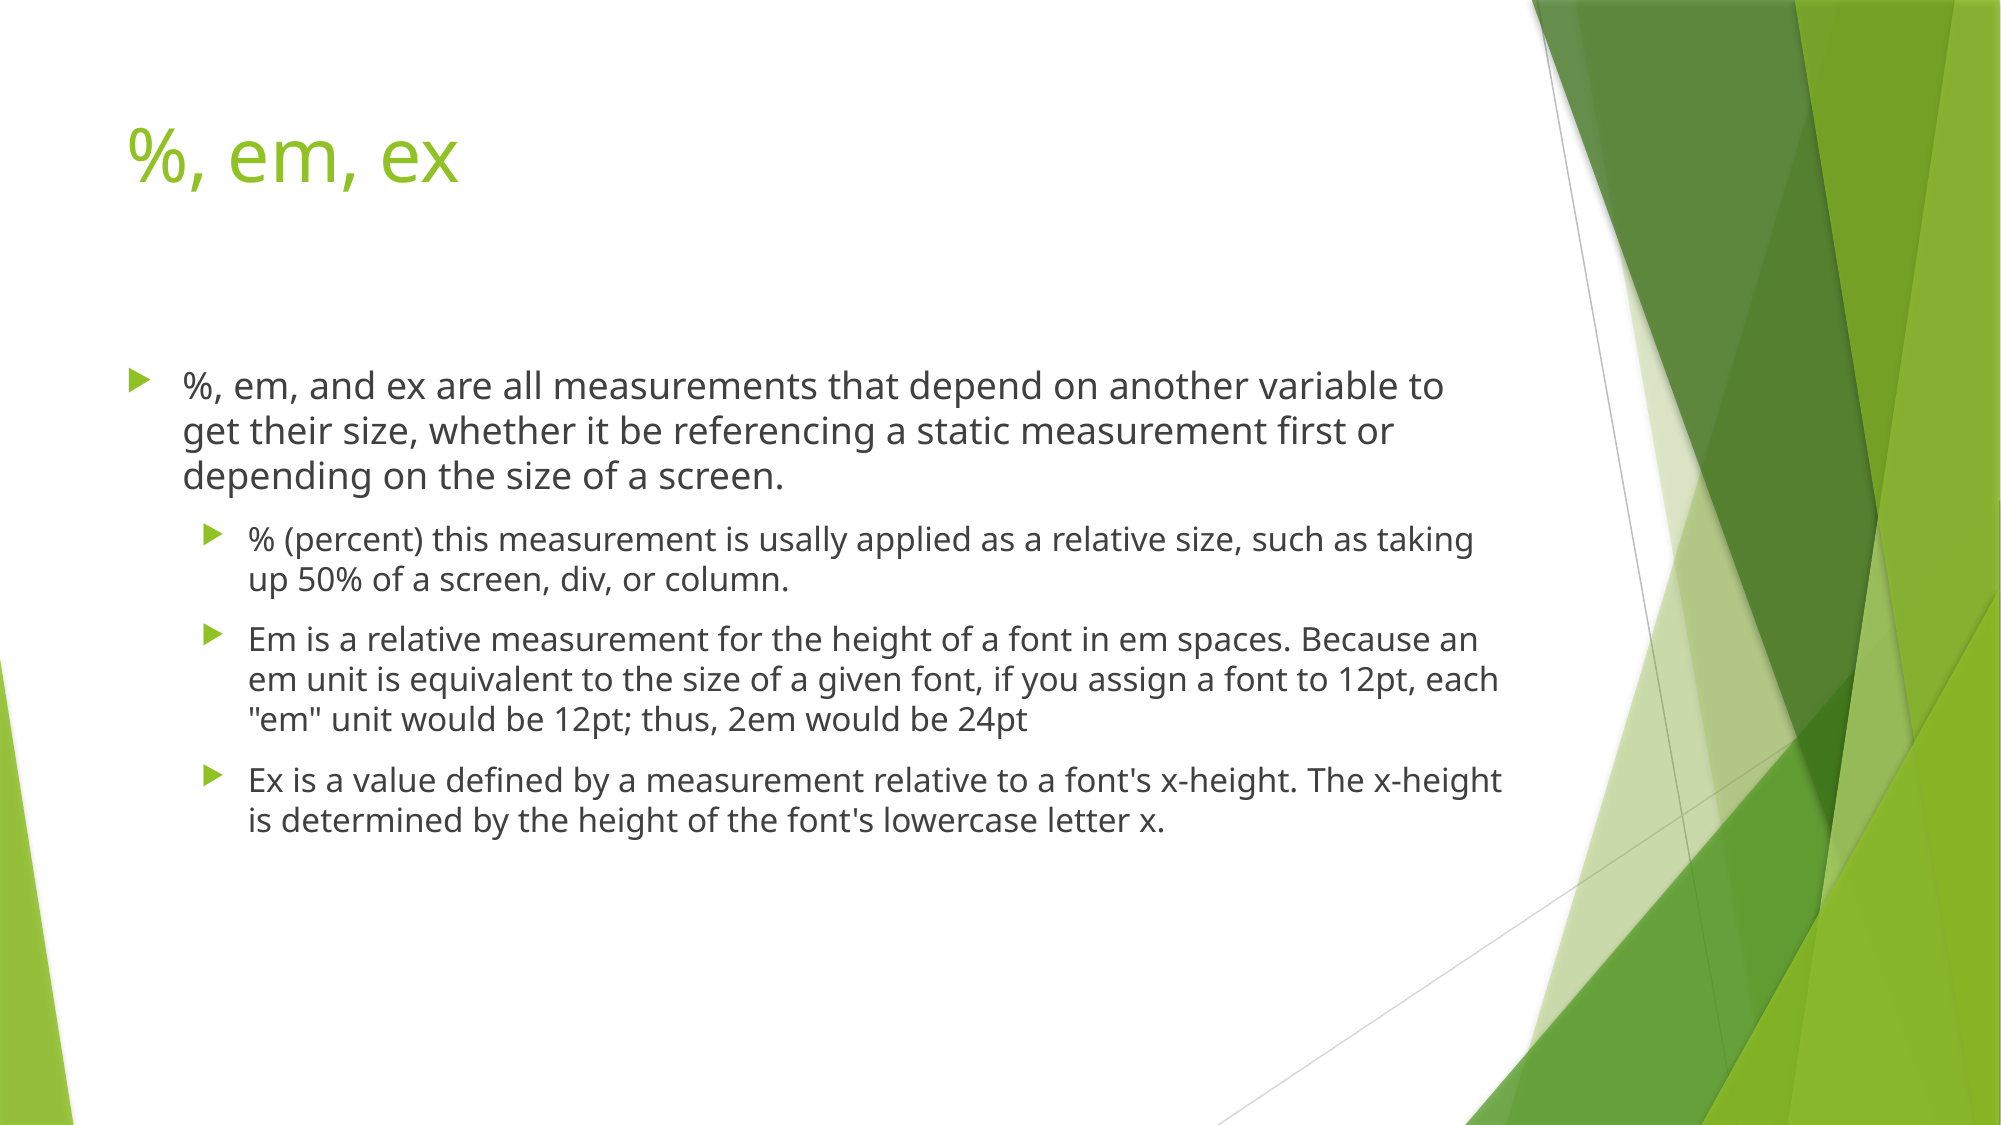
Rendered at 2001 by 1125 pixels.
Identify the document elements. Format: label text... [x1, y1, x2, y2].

title %, em, ex [111, 99, 1522, 317]
list %, em, and ex are all measurements that depend on another variable to get their size, whether it be referencing a static measurement first or depending on the size of a screen. % (percent) this measurement is usally applied as a relative size, such as taking up 50% of a screen, div, or column. Em is a relative measurement for the height of a font in em spaces. Because an em unit is equivalent to the size of a given font, if you assign a font to 12pt, each "em" unit would be 12pt; thus, 2em would be 24pt Ex is a value defined by a measurement relative to a font's x-height. The x-height is determined by the height of the font's lowercase letter x. [111, 354, 1522, 992]
